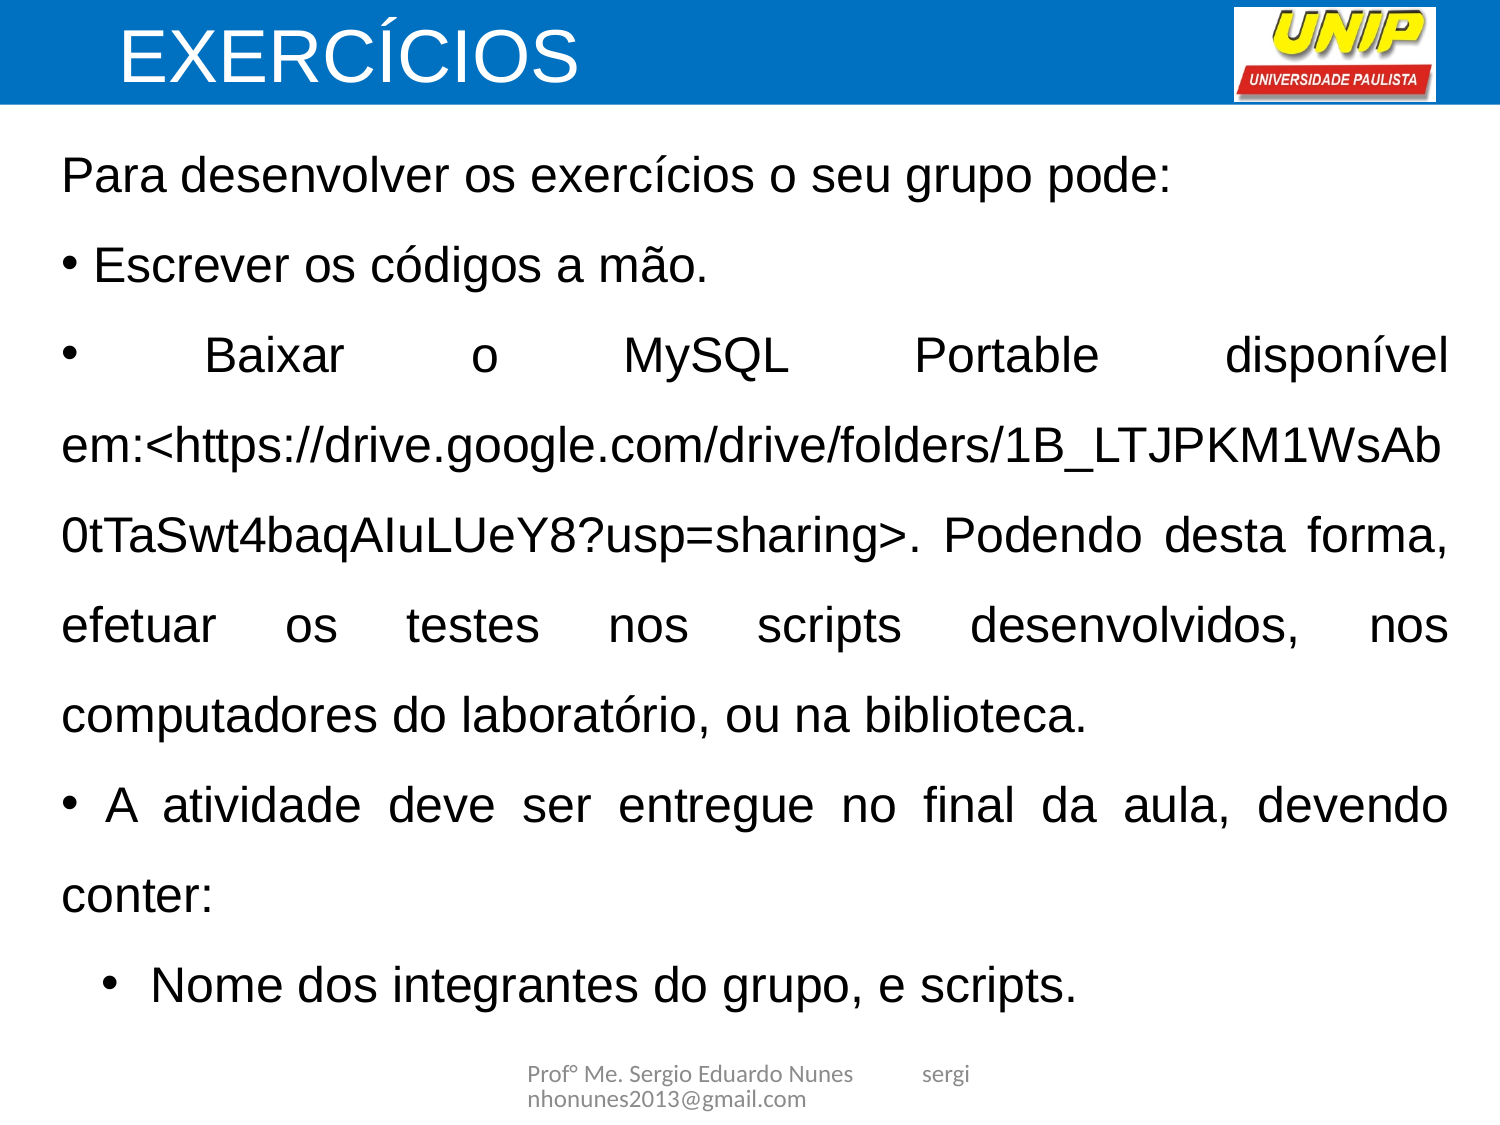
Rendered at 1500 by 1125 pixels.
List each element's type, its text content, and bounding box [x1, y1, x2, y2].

picture [1233, 6, 1436, 102]
text_box Para desenvolver os exercícios o seu grupo pode: Escrever os códigos a mão. Baixar o MySQL Portable disponível em:<https://drive.google.com/drive/folders/1B_LTJPKM1WsAb0tTaSwt4baqAIuLUeY8?usp=sharing>. Podendo desta forma, efetuar os testes nos scripts desenvolvidos, nos computadores do laboratório, ou na biblioteca. A atividade deve ser entregue no final da aula, devendo conter: Nome dos integrantes do grupo, e scripts. [46, 105, 1465, 1021]
footer Prof° Me. Sergio Eduardo Nunes serginhonunes2013@gmail.com [512, 1042, 988, 1103]
text_box EXERCÍCIOS [0, 0, 1500, 105]
